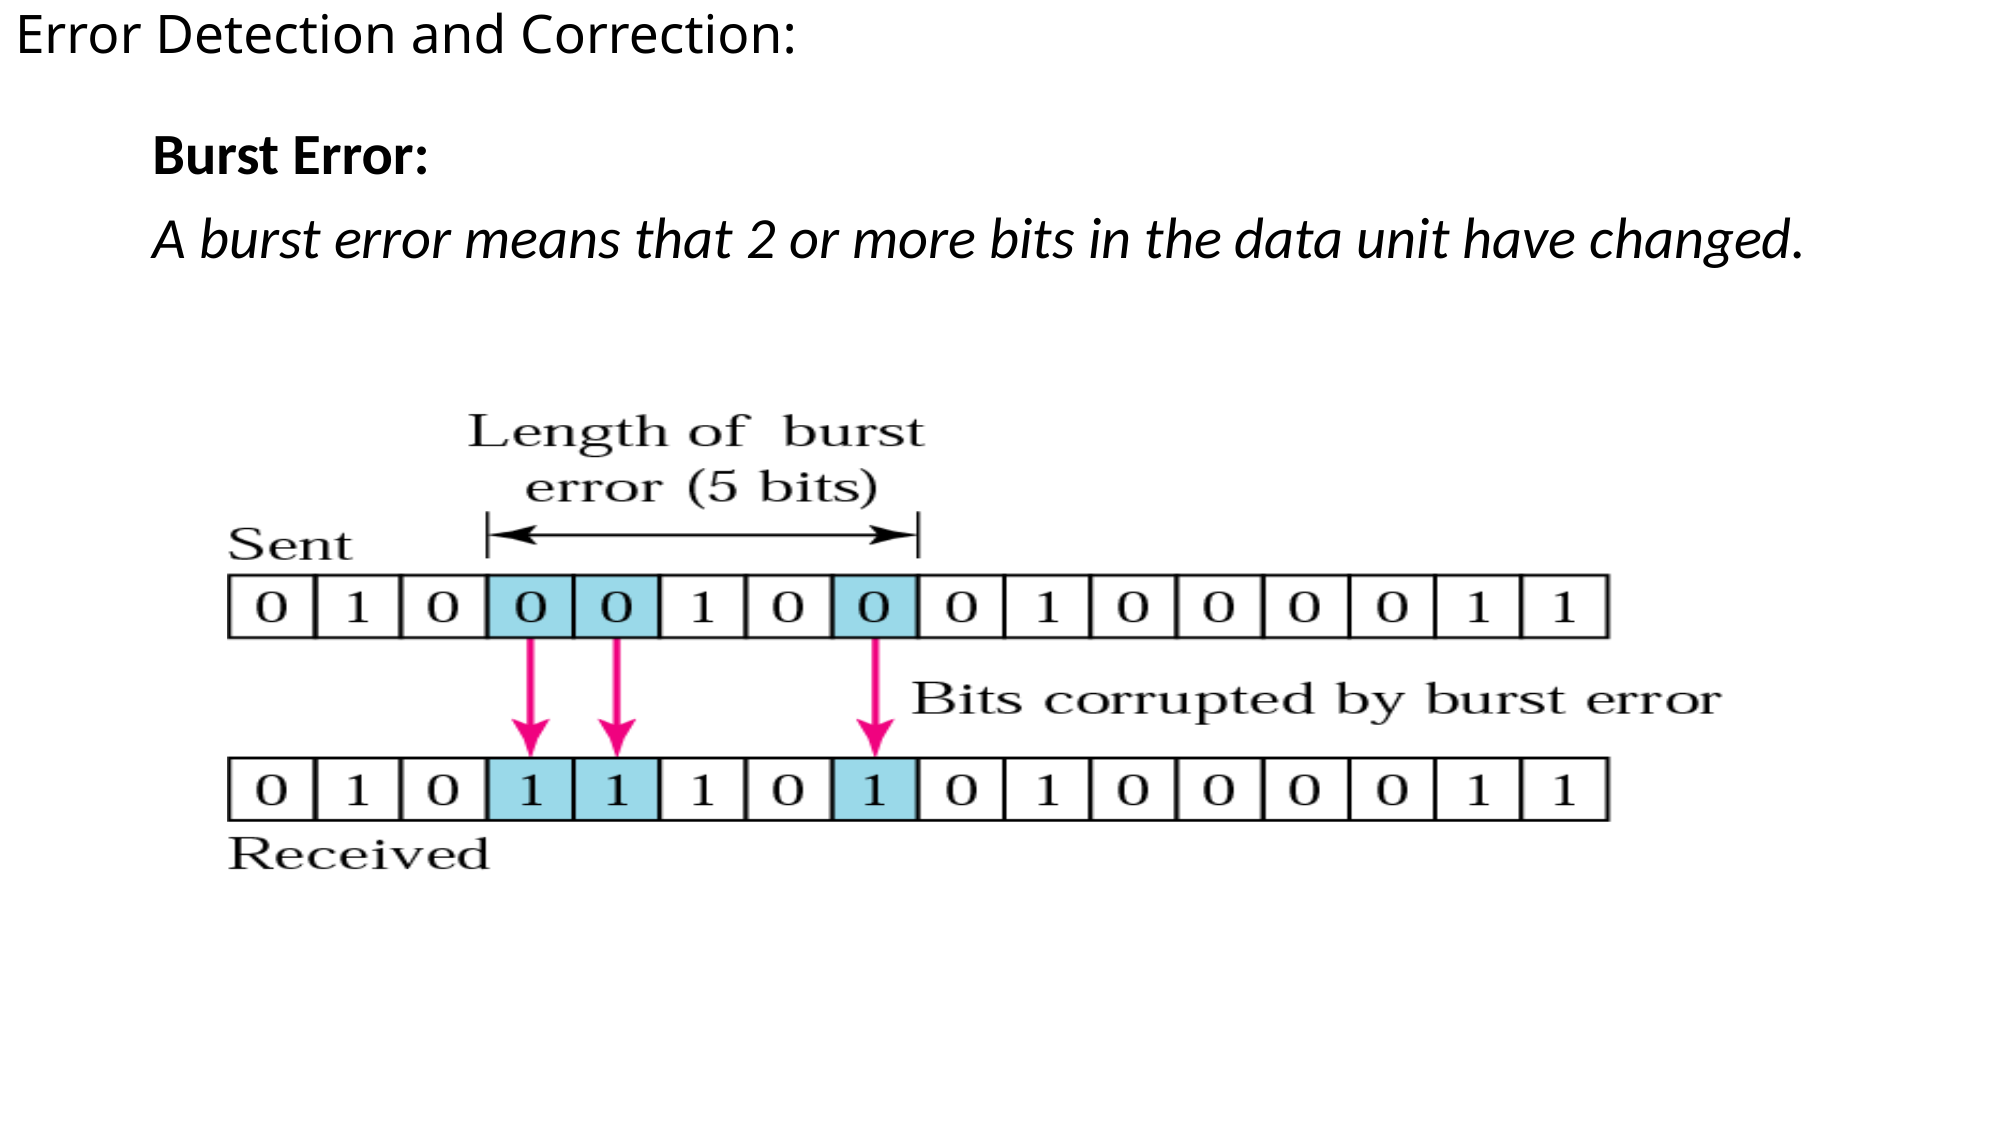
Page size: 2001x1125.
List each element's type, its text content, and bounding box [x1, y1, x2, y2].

title Error Detection and Correction: [0, 0, 1725, 73]
picture [227, 406, 1725, 883]
list Burst Error: A burst error means that 2 or more bits in the data unit have changed. [137, 116, 1863, 1014]
